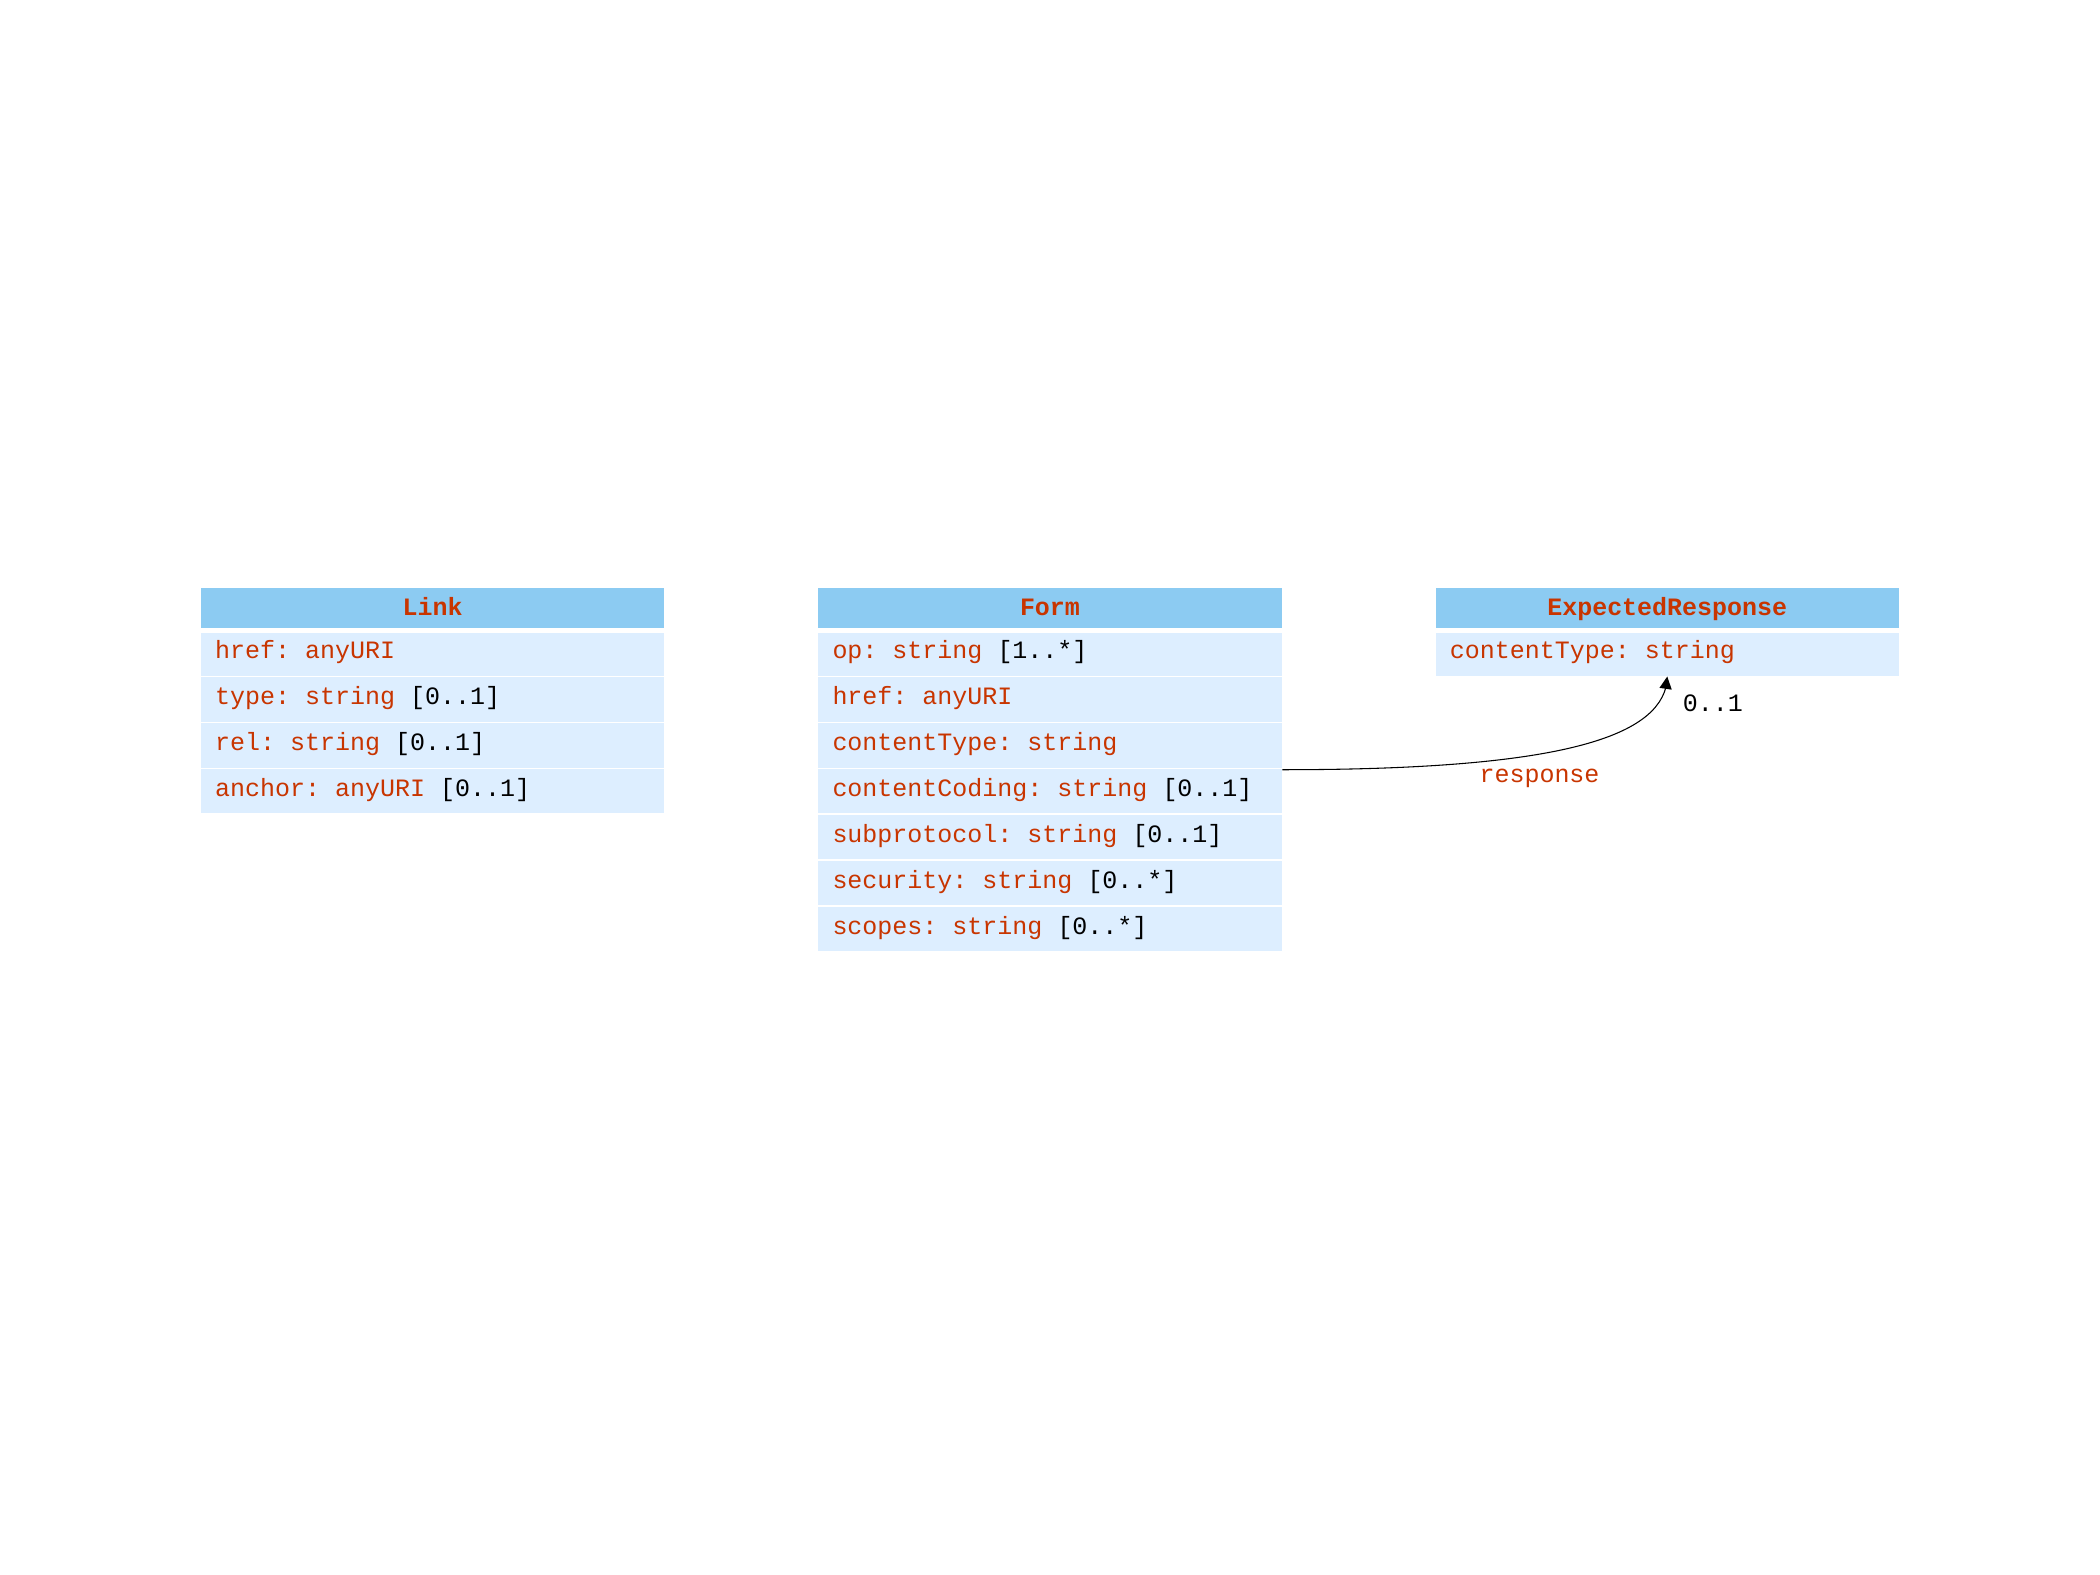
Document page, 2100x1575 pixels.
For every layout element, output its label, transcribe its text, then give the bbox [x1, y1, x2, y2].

table_cell href: anyURI [818, 677, 1282, 722]
table_cell subprotocol: string [0..1] [818, 815, 1282, 859]
table_header ExpectedResponse [1436, 588, 1899, 628]
table_cell scopes: string [0..*] [818, 907, 1282, 951]
table_cell op: string [1..*] [818, 633, 1282, 676]
table_cell contentType: string [1436, 633, 1899, 676]
table_cell href: anyURI [201, 633, 664, 676]
table_cell rel: string [0..1] [201, 723, 664, 768]
table_cell type: string [0..1] [201, 677, 664, 722]
table_cell security: string [0..*] [818, 861, 1282, 905]
table_cell anchor: anyURI [0..1] [201, 769, 664, 813]
table_header Form [818, 588, 1282, 628]
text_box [1282, 678, 1759, 796]
table_cell contentCoding: string [0..1] [818, 769, 1282, 813]
table_cell contentType: string [818, 723, 1282, 768]
table_header Link [201, 588, 664, 628]
